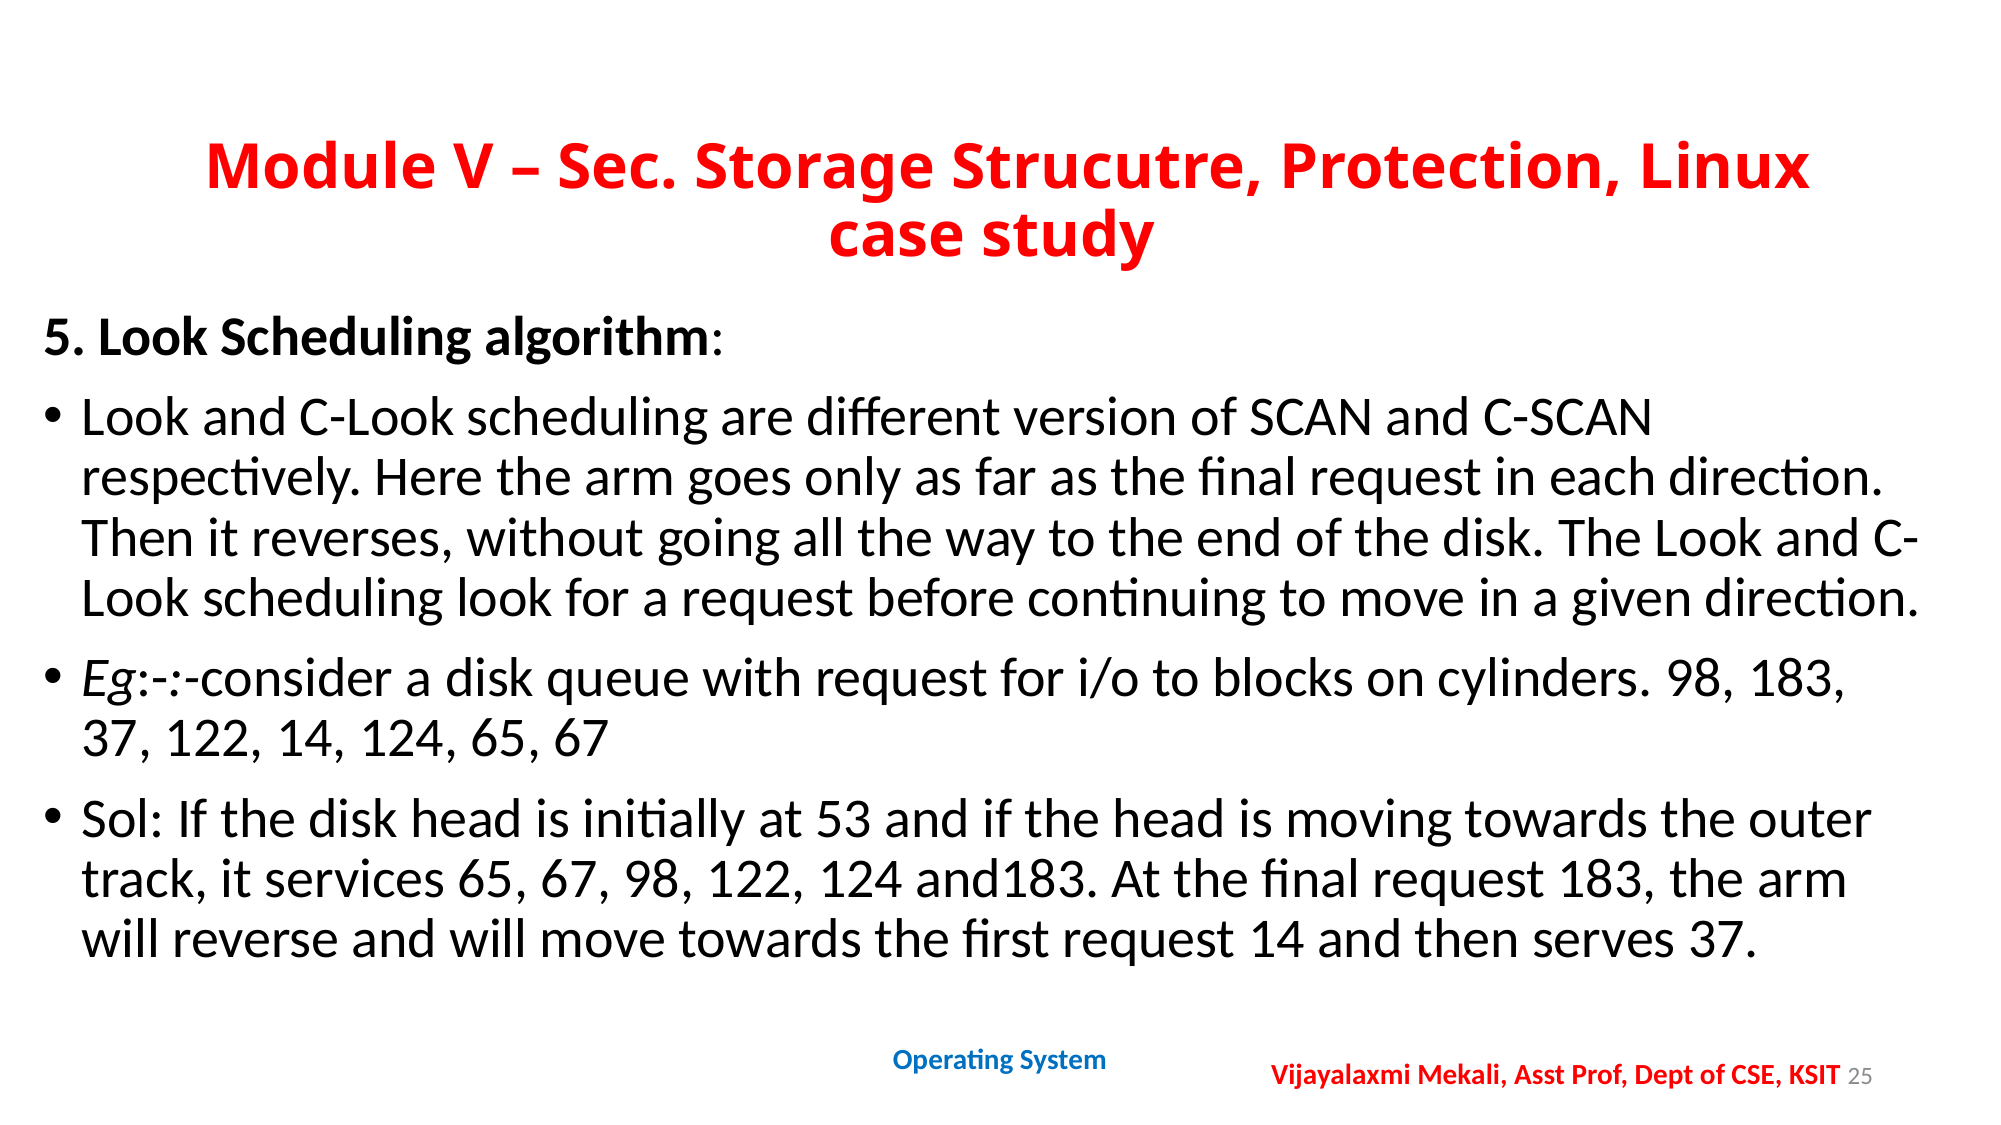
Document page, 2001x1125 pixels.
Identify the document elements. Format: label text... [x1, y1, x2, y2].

slide_number Vijayalaxmi Mekali, Asst Prof, Dept of CSE, KSIT 25 [1183, 1042, 1889, 1103]
footer Operating System [662, 1042, 1183, 1103]
list 5. Look Scheduling algorithm: Look and C-Look scheduling are different version of SCAN and C-SCAN respectively. Here the arm goes only as far as the final request in each direction. Then it reverses, without going all the way to the end of the disk. The Look and C-Look scheduling look for a request before continuing to move in a given direction. Eg:-:-consider a disk queue with request for i/o to blocks on cylinders. 98, 183, 37, 122, 14, 124, 65, 67 Sol: If the disk head is initially at 53 and if the head is moving towards the outer track, it services 65, 67, 98, 122, 124 and183. At the final request 183, the arm will reverse and will move towards the first request 14 and then serves 37. [28, 299, 1939, 1029]
title Module V – Sec. Storage Strucutre, Protection, Linux case study [137, 59, 1863, 278]
